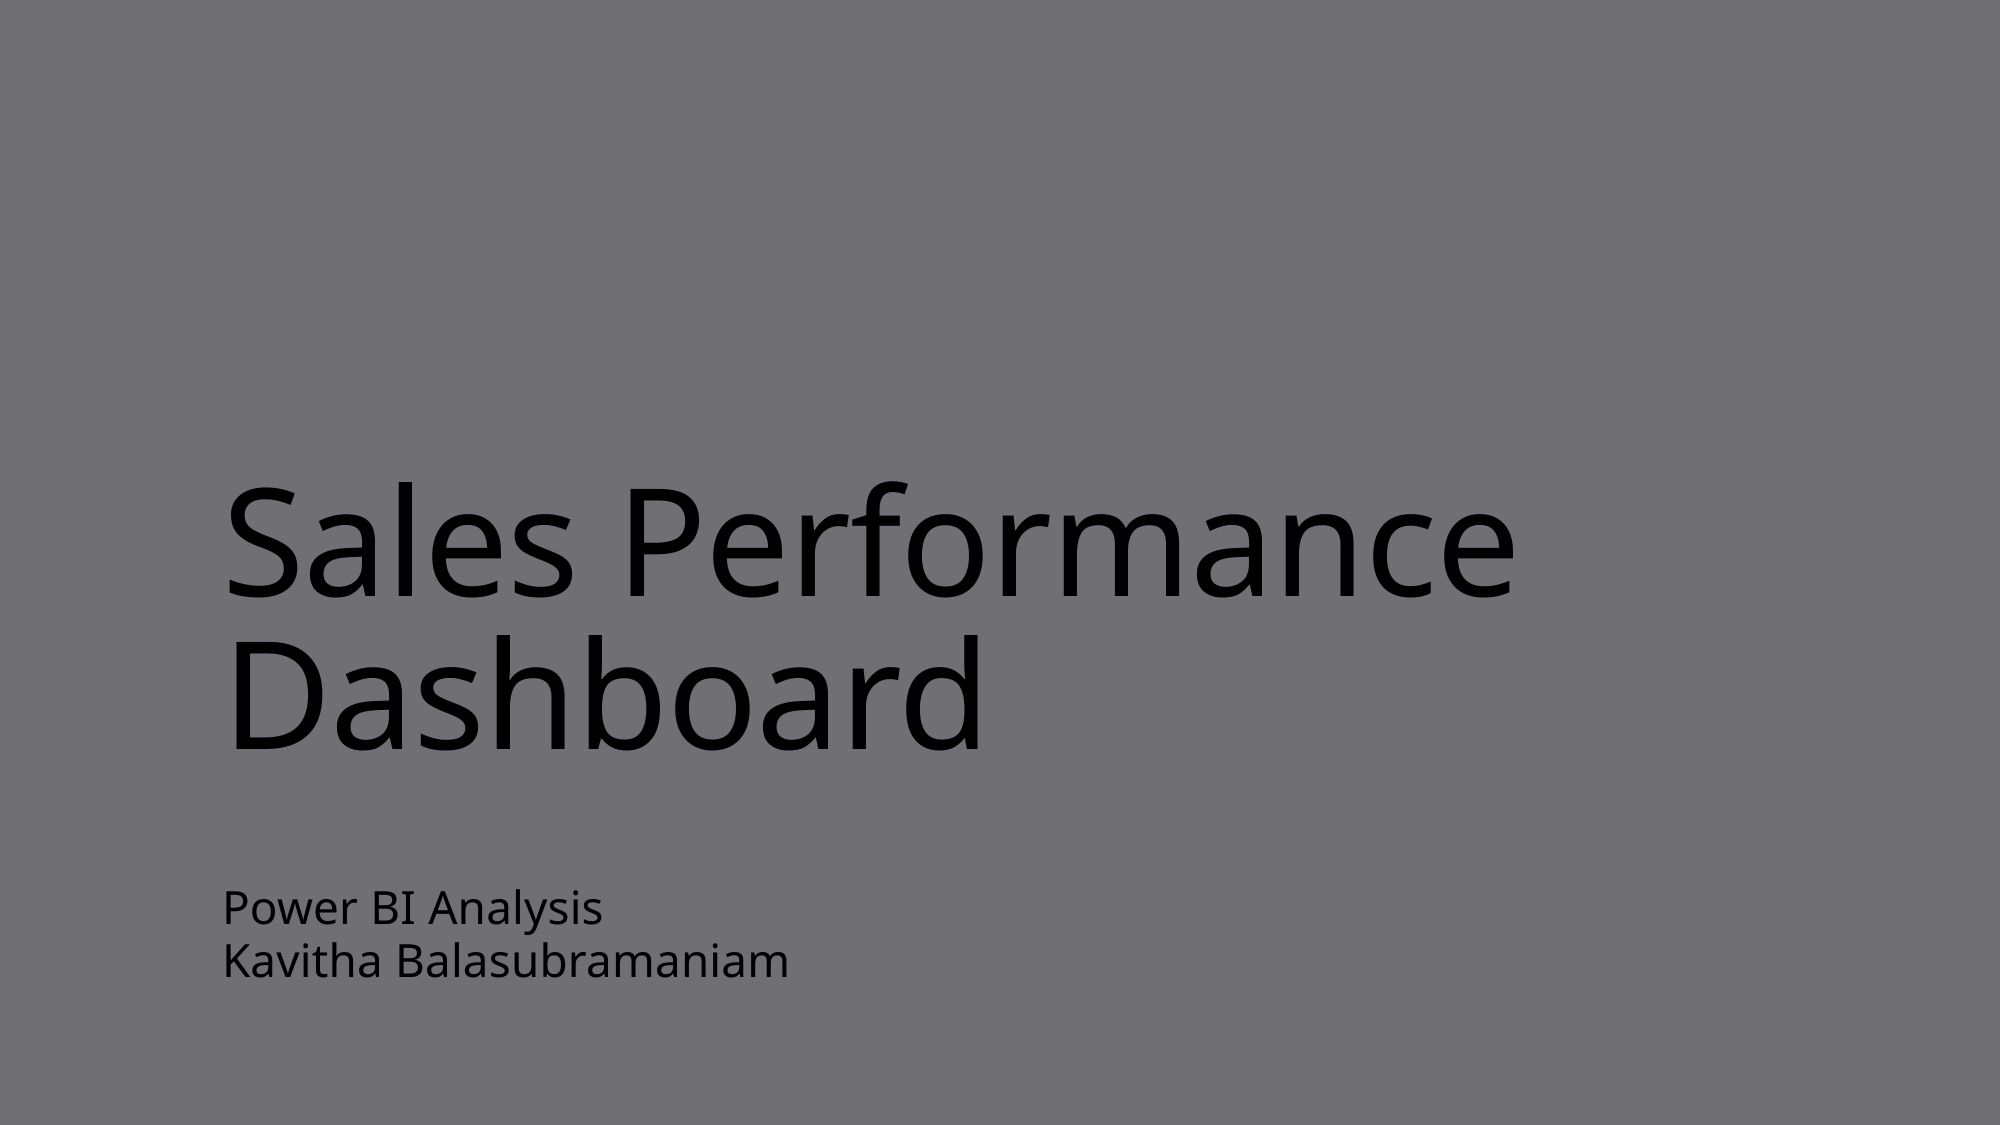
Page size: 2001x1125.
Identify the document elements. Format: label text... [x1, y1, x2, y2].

subtitle Power BI Analysis Kavitha Balasubramaniam [206, 787, 1752, 1065]
title Sales Performance Dashboard [206, 124, 1752, 787]
